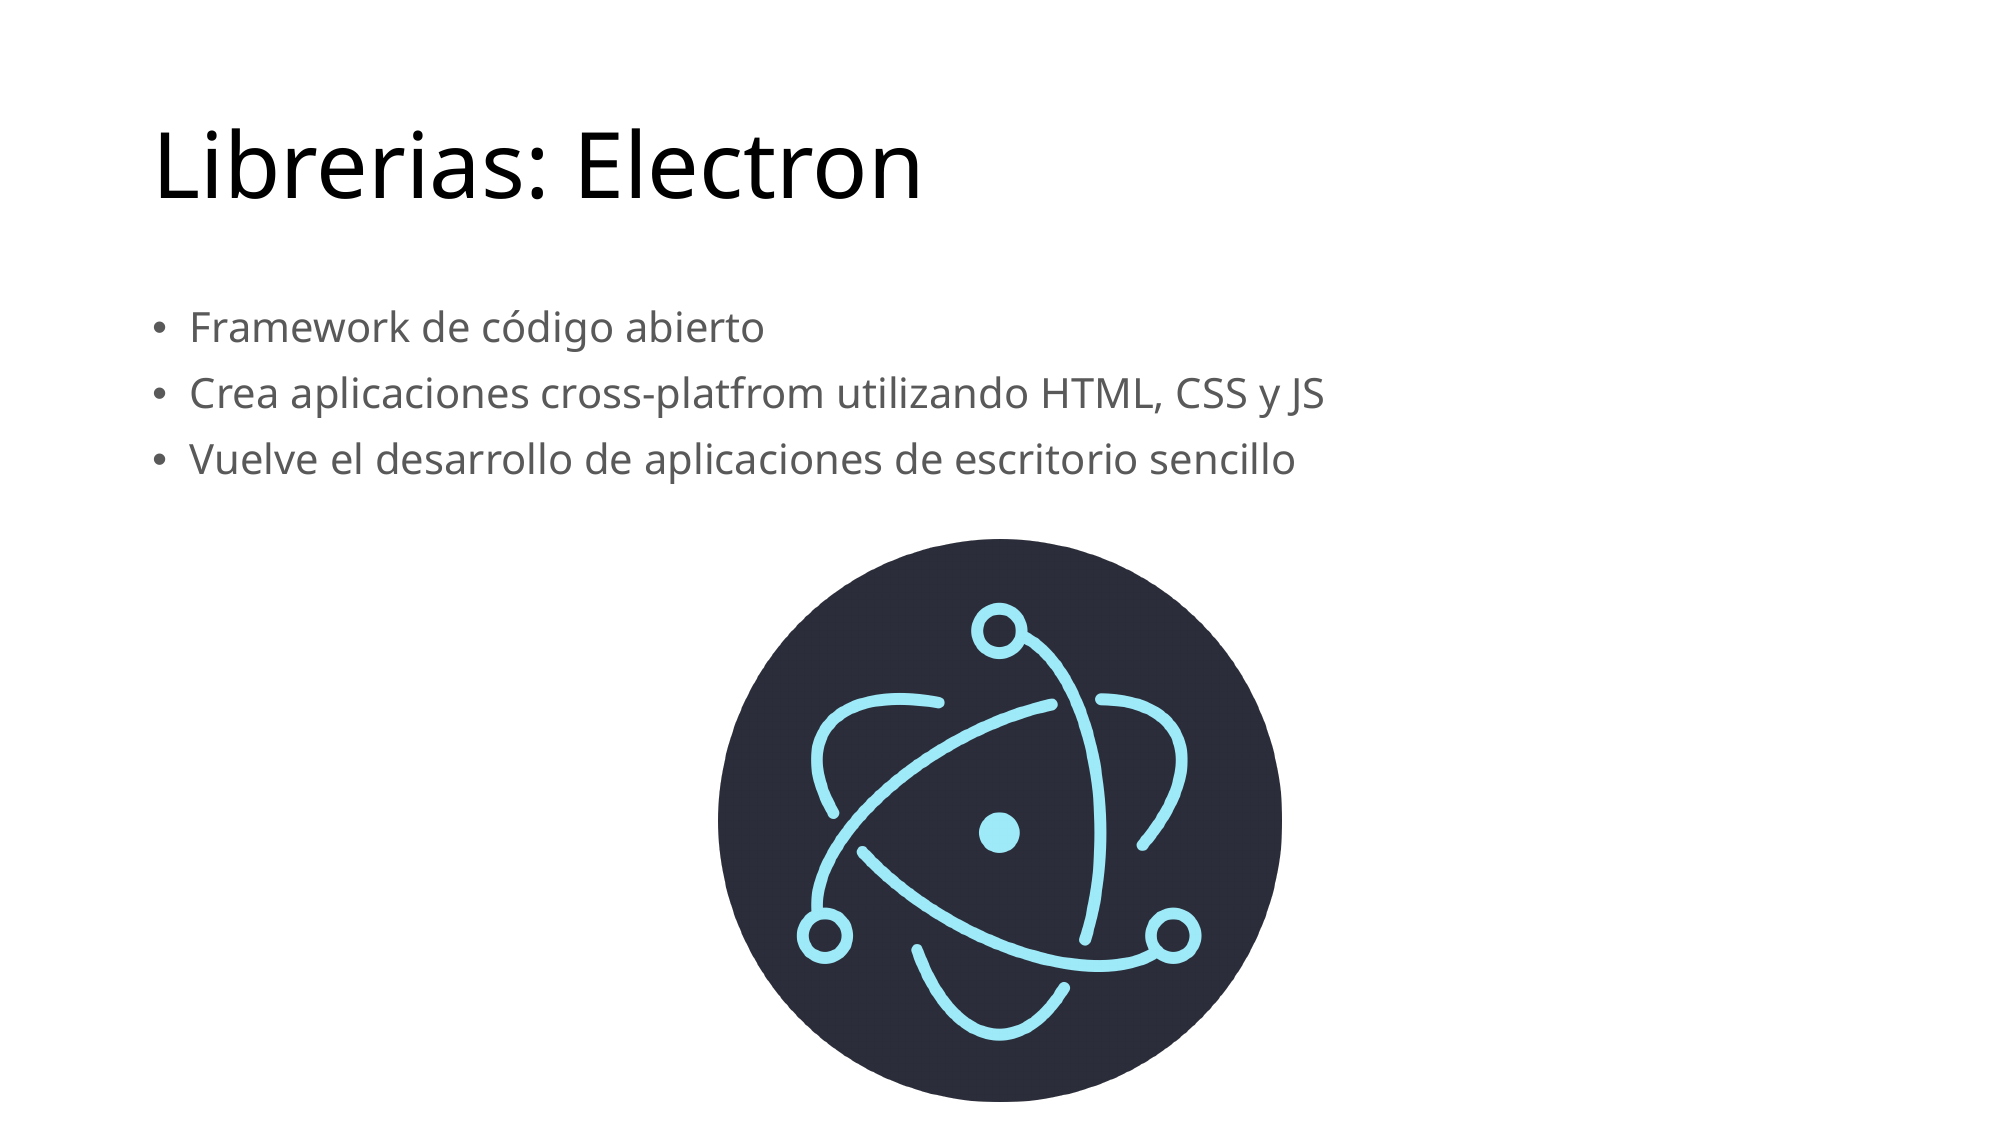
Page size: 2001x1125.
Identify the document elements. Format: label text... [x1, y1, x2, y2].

picture [718, 539, 1282, 1102]
title Librerias: Electron [137, 59, 1863, 278]
list Framework de código abierto Crea aplicaciones cross-platfrom utilizando HTML, CSS y JS Vuelve el desarrollo de aplicaciones de escritorio sencillo [137, 299, 1863, 1014]
